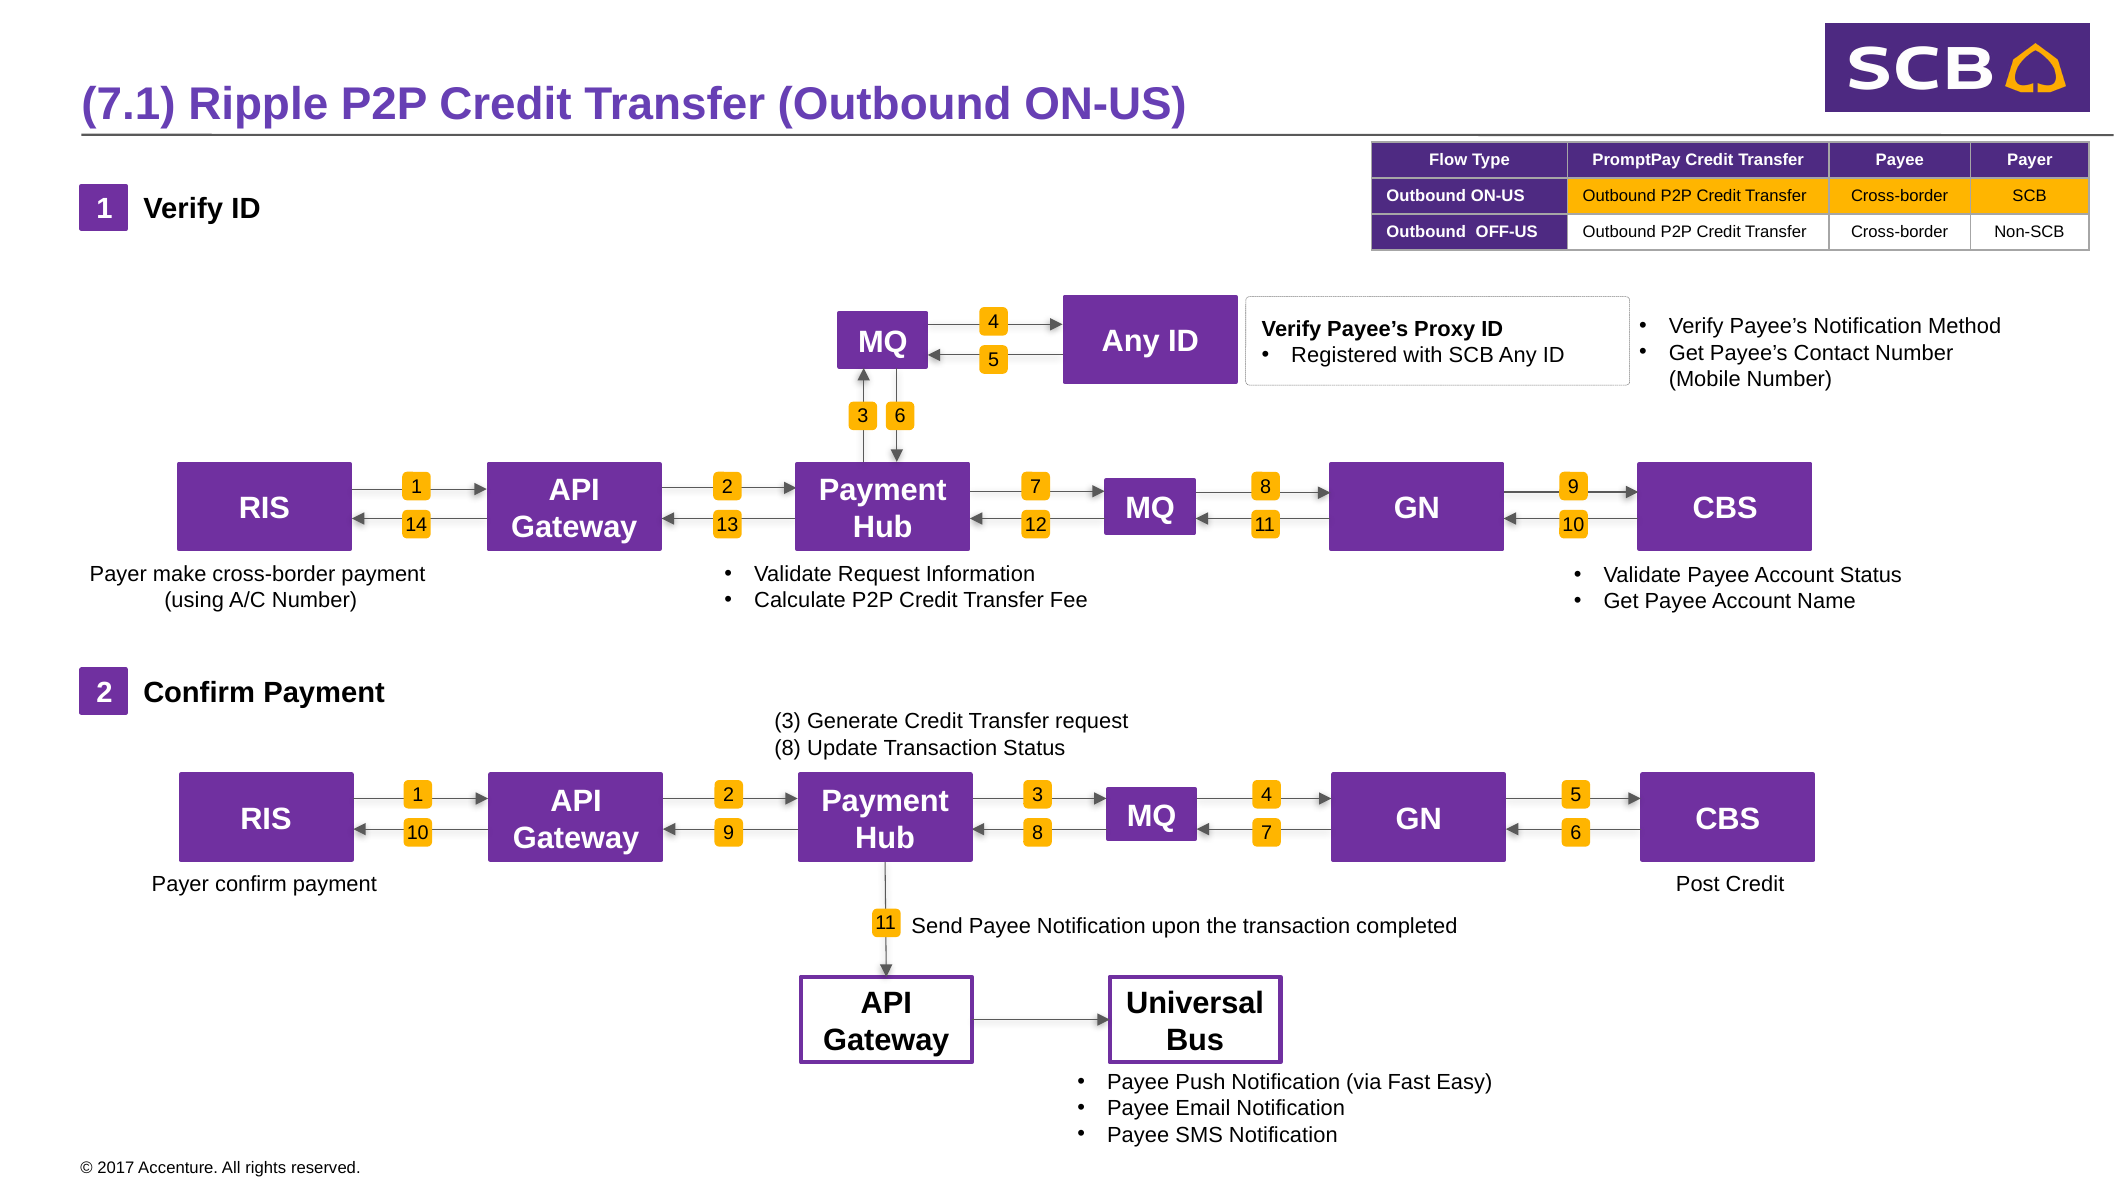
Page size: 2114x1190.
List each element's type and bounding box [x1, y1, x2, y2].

table_header [1568, 143, 1828, 177]
title [81, 29, 2030, 129]
table_cell [1830, 215, 1970, 249]
text_box [52, 295, 2030, 659]
table_cell [1372, 179, 1567, 213]
picture [1825, 23, 2090, 112]
table_cell [1568, 215, 1828, 249]
text_box [81, 185, 319, 230]
table_cell [1568, 179, 1828, 213]
table_cell [1971, 215, 2088, 249]
table_header [1971, 143, 2088, 177]
text_box [1243, 294, 2032, 388]
table_cell [1830, 179, 1970, 213]
table_cell [1971, 179, 2088, 213]
text_box [81, 669, 424, 713]
text_box [1060, 1076, 1520, 1138]
table_cell [1372, 215, 1567, 249]
text_box [135, 699, 1876, 1064]
table_header [1372, 143, 1567, 177]
table_header [1830, 143, 1970, 177]
